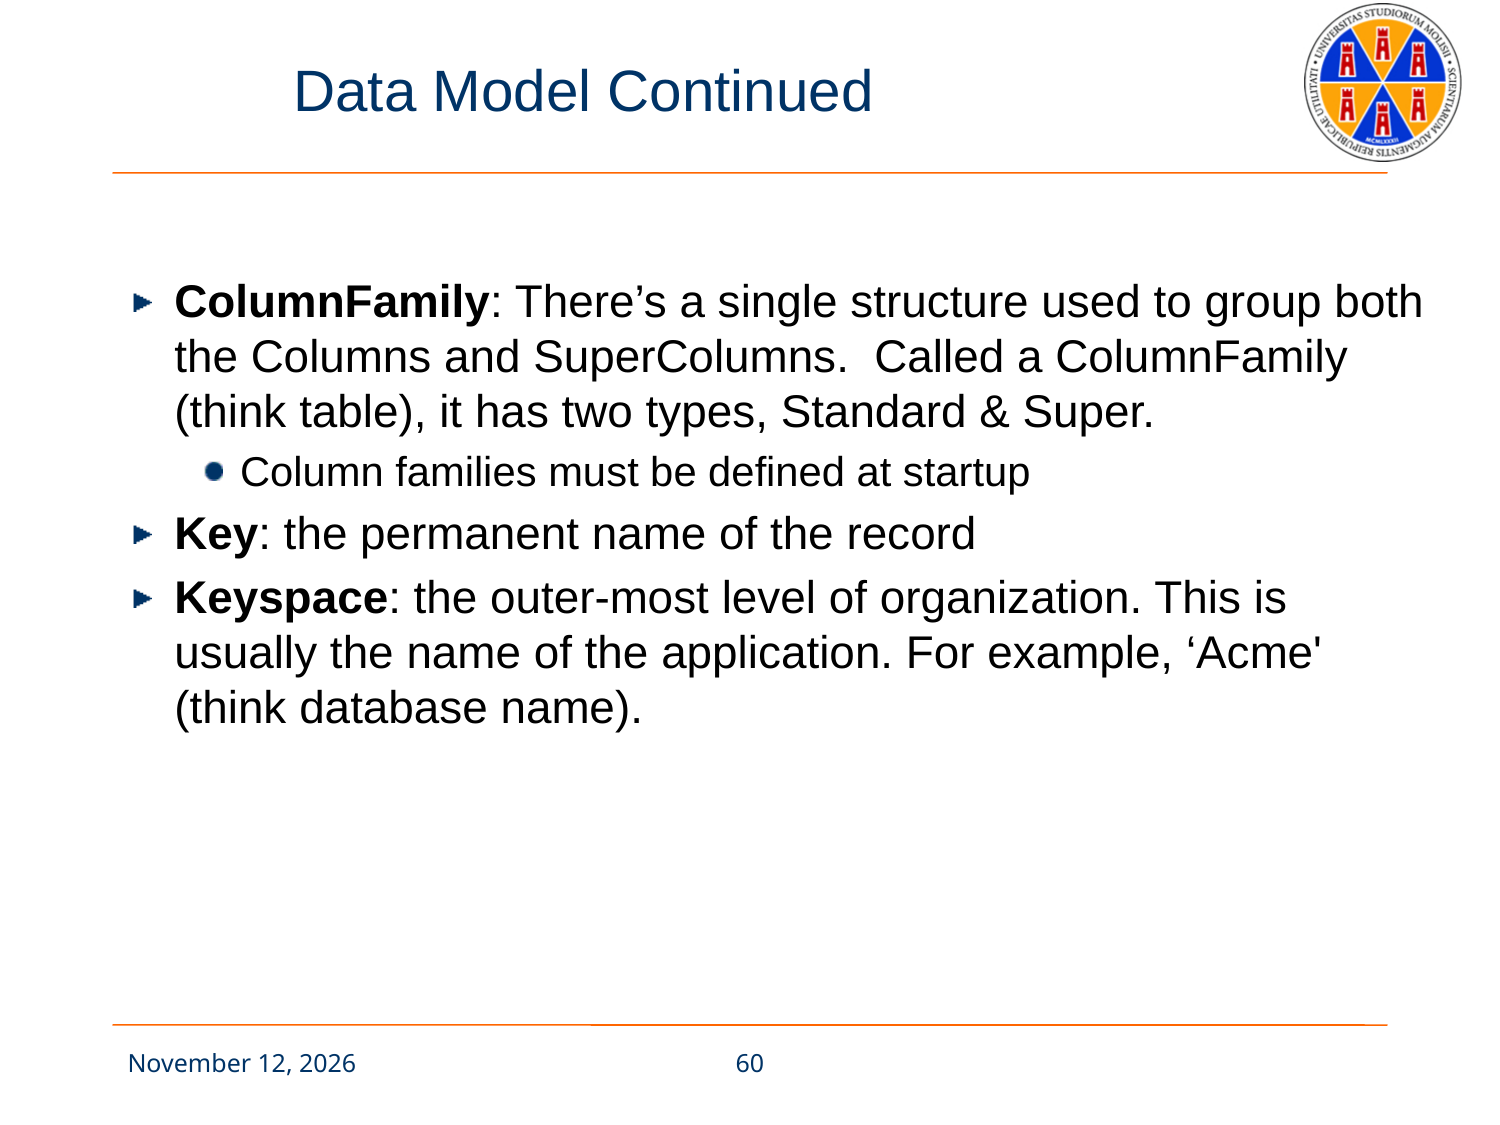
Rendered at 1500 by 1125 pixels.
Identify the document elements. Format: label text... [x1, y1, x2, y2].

picture [1269, 0, 1500, 166]
picture [127, 287, 152, 312]
picture [202, 459, 223, 481]
title Data Model Continued [278, 18, 1211, 157]
slide_number 60 [670, 1039, 830, 1078]
list ColumnFamily: There’s a single structure used to group both the Columns and SuperColumns. Called a ColumnFamily (think table), it has two types, Standard & Super. Column families must be defined at startup Key: the permanent name of the record Keyspace: the outer-most level of organization. This is usually the name of the application. For example, ‘Acme' (think database name). [37, 200, 1450, 1038]
picture [127, 519, 152, 544]
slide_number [112, 1039, 664, 1080]
picture [127, 583, 152, 608]
